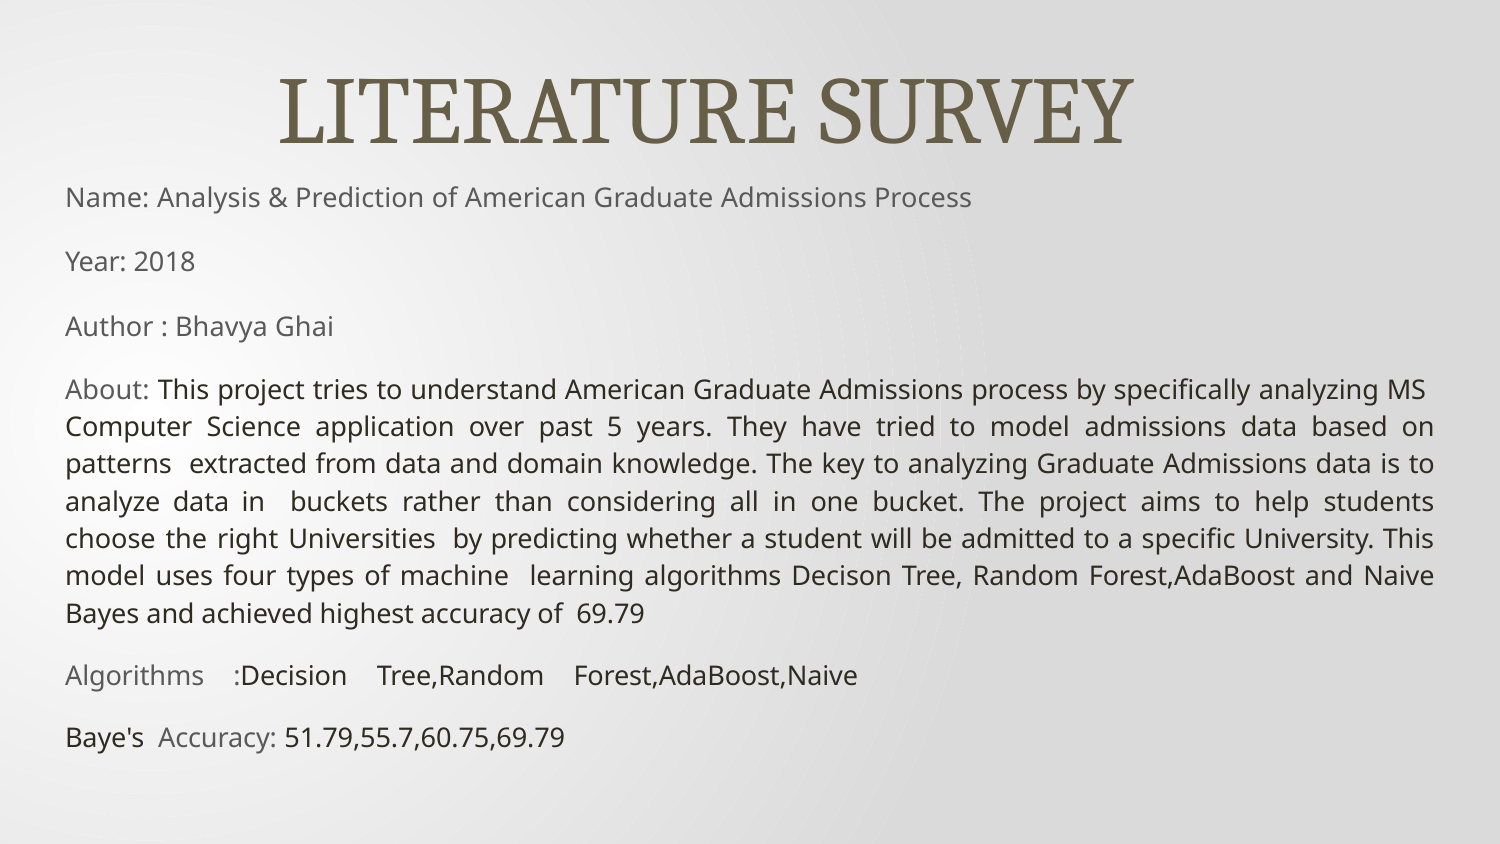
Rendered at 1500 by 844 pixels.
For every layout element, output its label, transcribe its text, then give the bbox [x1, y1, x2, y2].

title LITERATURE SURVEY [75, 32, 1325, 176]
text_box Name: Analysis & Prediction of American Graduate Admissions Process Year: 2018 Author : Bhavya Ghai About: This project tries to understand American Graduate Admissions process by specifically analyzing MS Computer Science application over past 5 years. They have tried to model admissions data based on patterns extracted from data and domain knowledge. The key to analyzing Graduate Admissions data is to analyze data in buckets rather than considering all in one bucket. The project aims to help students choose the right Universities by predicting whether a student will be admitted to a specific University. This model uses four types of machine learning algorithms Decison Tree, Random Forest,AdaBoost and Naive Bayes and achieved highest accuracy of 69.79 Algorithms :Decision Tree,Random Forest,AdaBoost,Naive Baye's Accuracy: 51.79,55.7,60.75,69.79 [63, 177, 1435, 753]
